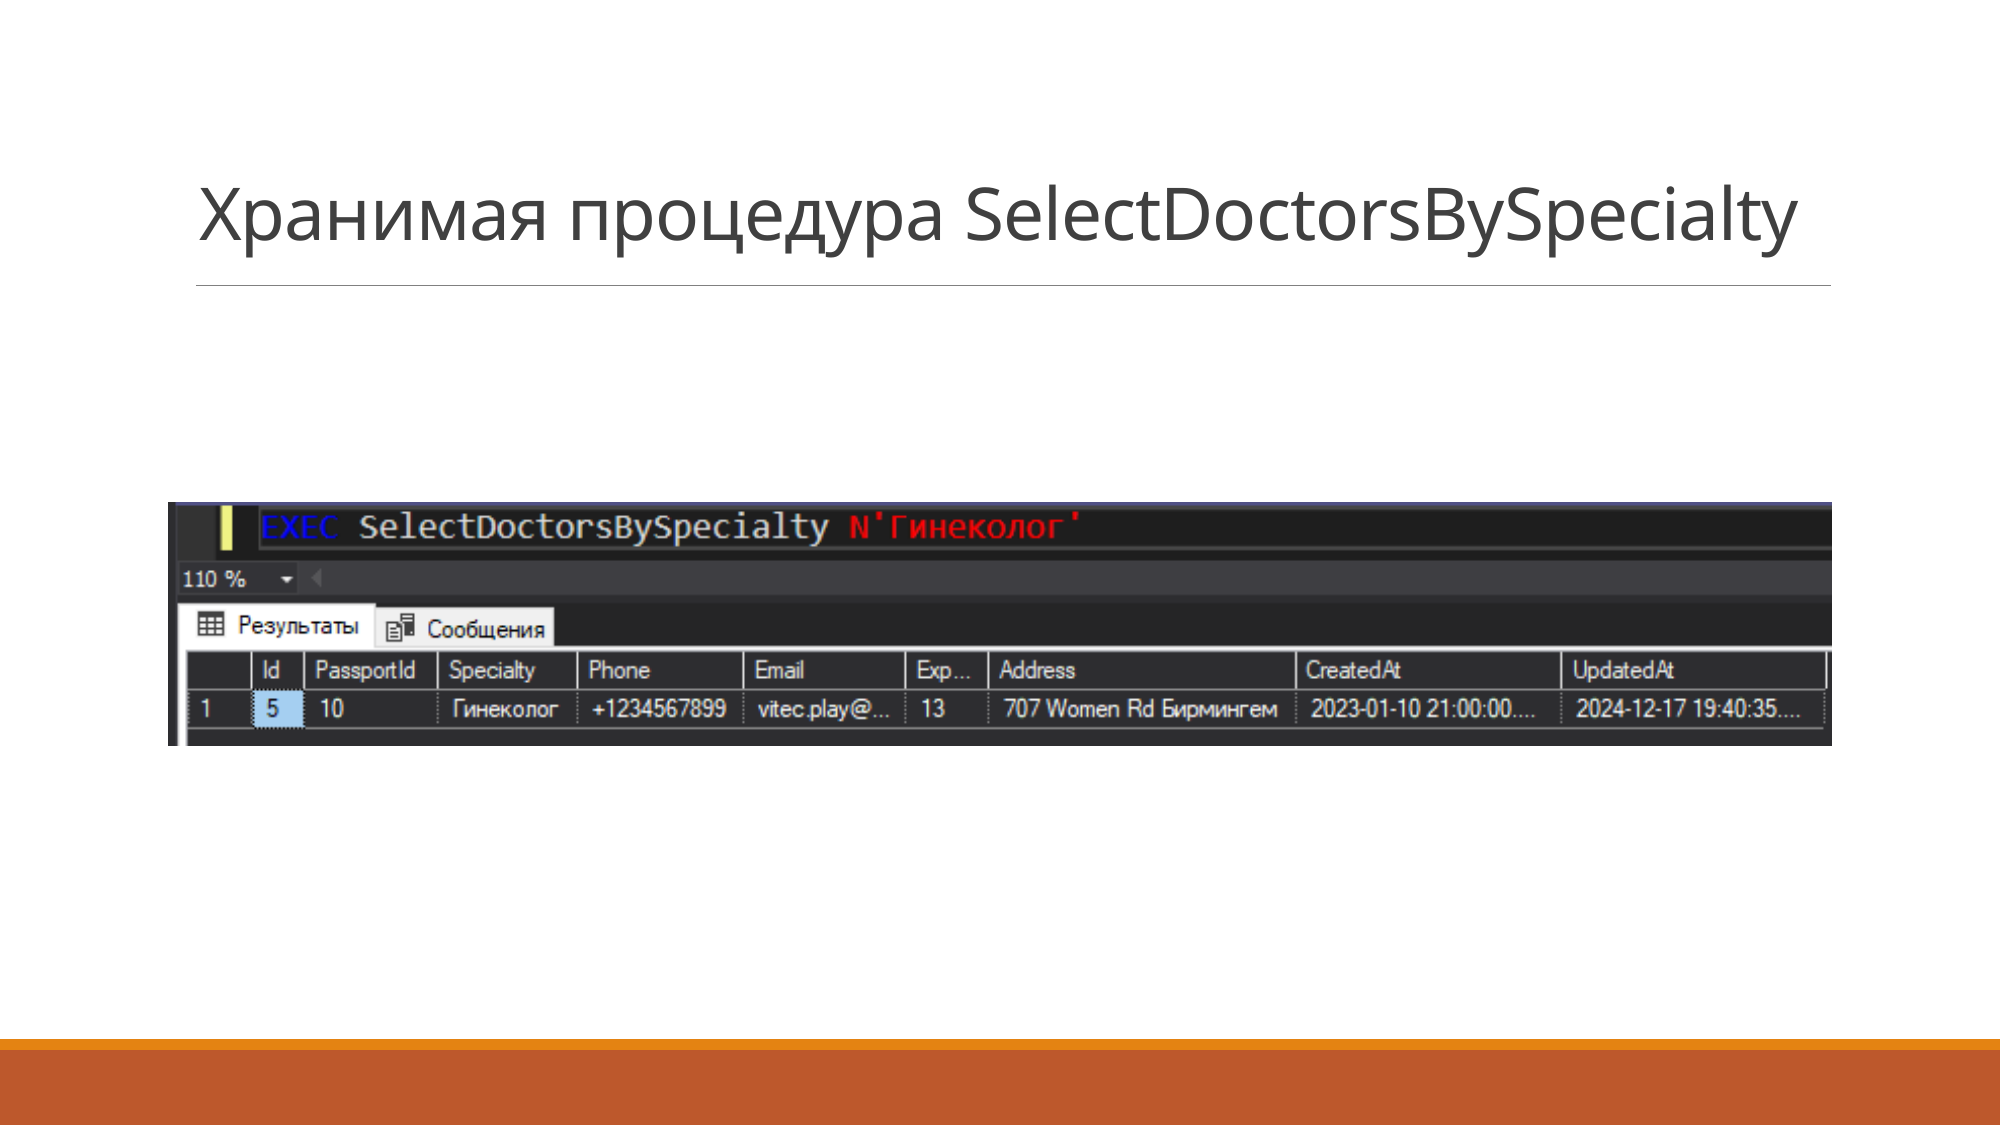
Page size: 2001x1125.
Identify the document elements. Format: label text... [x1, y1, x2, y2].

picture [168, 502, 1832, 747]
title Хранимая процедура SelectDoctorsBySpecialty [149, 104, 1849, 264]
